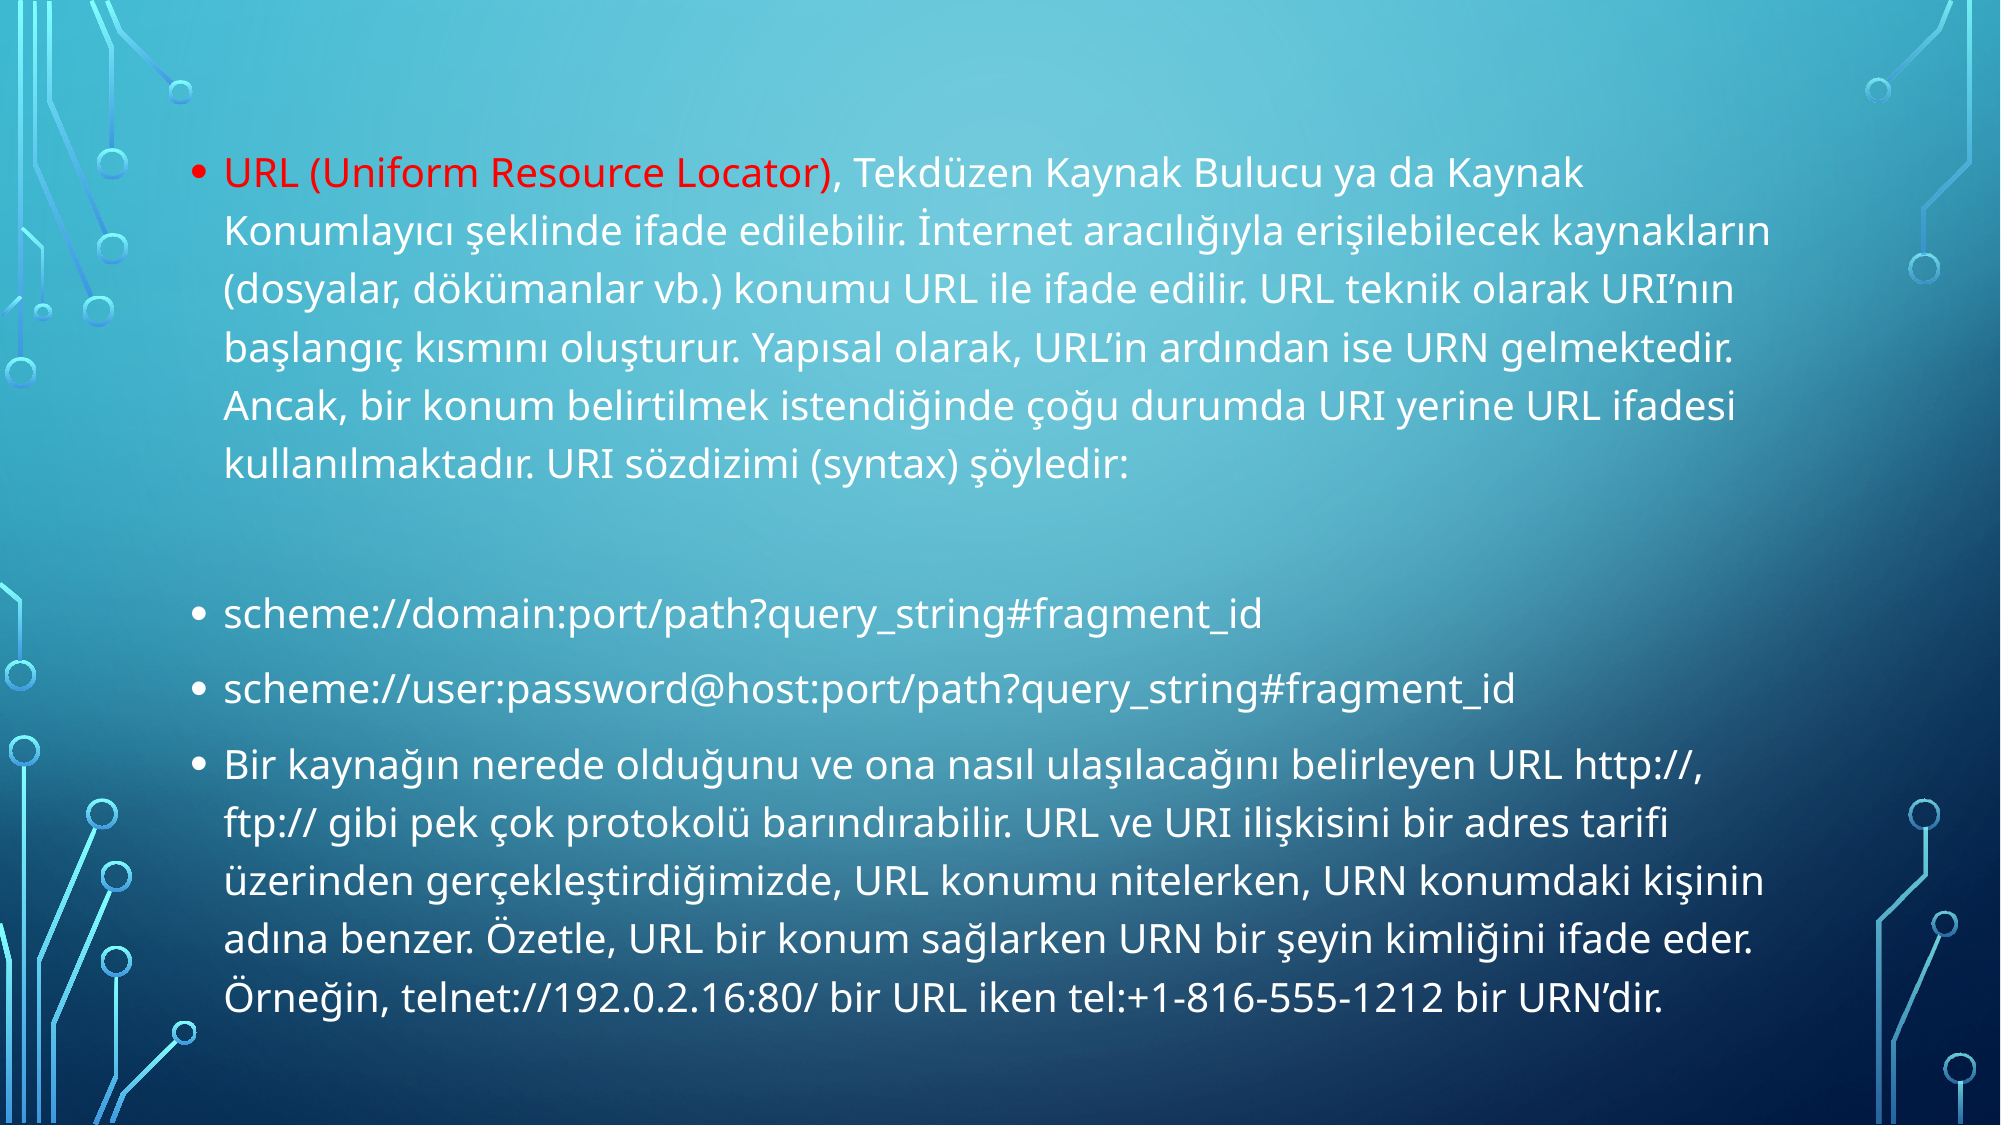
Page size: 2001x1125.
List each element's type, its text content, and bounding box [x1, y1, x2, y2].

list URL (Uniform Resource Locator), Tekdüzen Kaynak Bulucu ya da Kaynak Konumlayıcı şeklinde ifade edilebilir. İnternet aracılığıyla erişilebilecek kaynakların (dosyalar, dökümanlar vb.) konumu URL ile ifade edilir. URL teknik olarak URI’nın başlangıç kısmını oluşturur. Yapısal olarak, URL’in ardından ise URN gelmektedir. Ancak, bir konum belirtilmek istendiğinde çoğu durumda URI yerine URL ifadesi kullanılmaktadır. URI sözdizimi (syntax) şöyledir: scheme://domain:port/path?query_string#fragment_id scheme://user:password@host:port/path?query_string#fragment_id Bir kaynağın nerede olduğunu ve ona nasıl ulaşılacağını belirleyen URL http://, ftp:// gibi pek çok protokolü barındırabilir. URL ve URI ilişkisini bir adres tarifi üzerinden gerçekleştirdiğimizde, URL konumu nitelerken, URN konumdaki kişinin adına benzer. Özetle, URL bir konum sağlarken URN bir şeyin kimliğini ifade eder. Örneğin, telnet://192.0.2.16:80/ bir URL iken tel:+1-816-555-1212 bir URN’dir. [175, 64, 1801, 1040]
